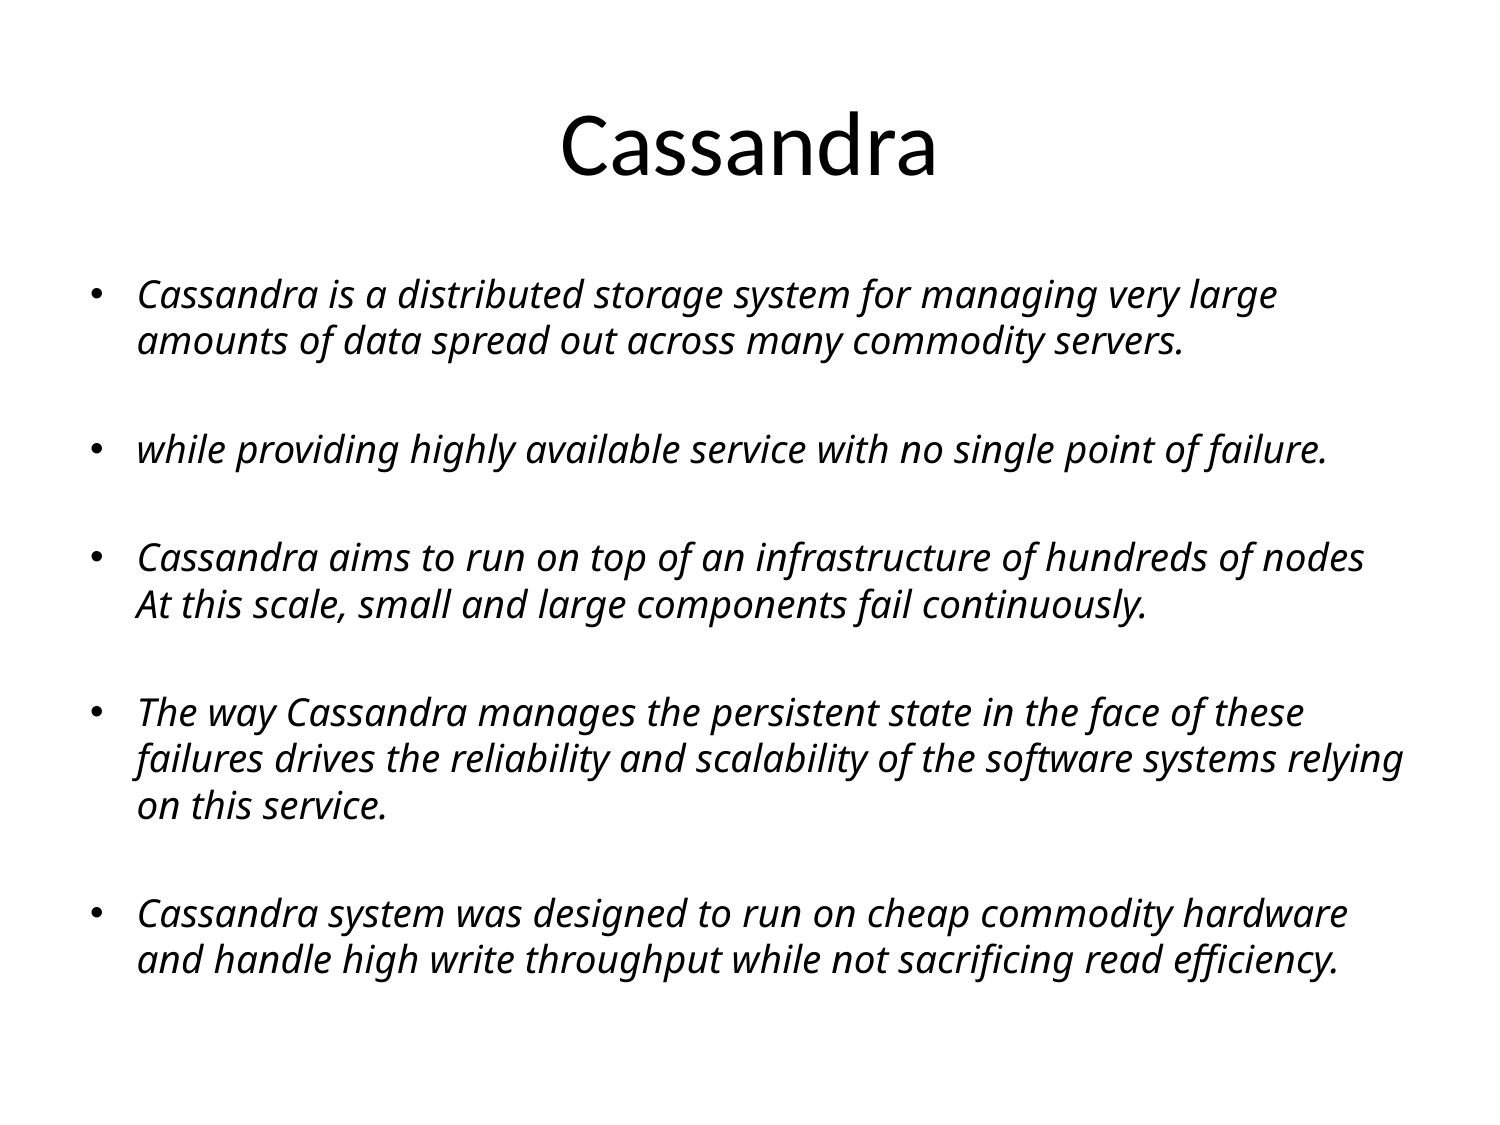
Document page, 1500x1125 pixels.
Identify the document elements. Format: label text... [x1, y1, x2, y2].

title Cassandra [75, 45, 1425, 233]
list Cassandra is a distributed storage system for managing very large amounts of data spread out across many commodity servers. while providing highly available service with no single point of failure. Cassandra aims to run on top of an infrastructure of hundreds of nodes At this scale, small and large components fail continuously. The way Cassandra manages the persistent state in the face of these failures drives the reliability and scalability of the software systems relying on this service. Cassandra system was designed to run on cheap commodity hardware and handle high write throughput while not sacrificing read efficiency. [75, 262, 1425, 1005]
